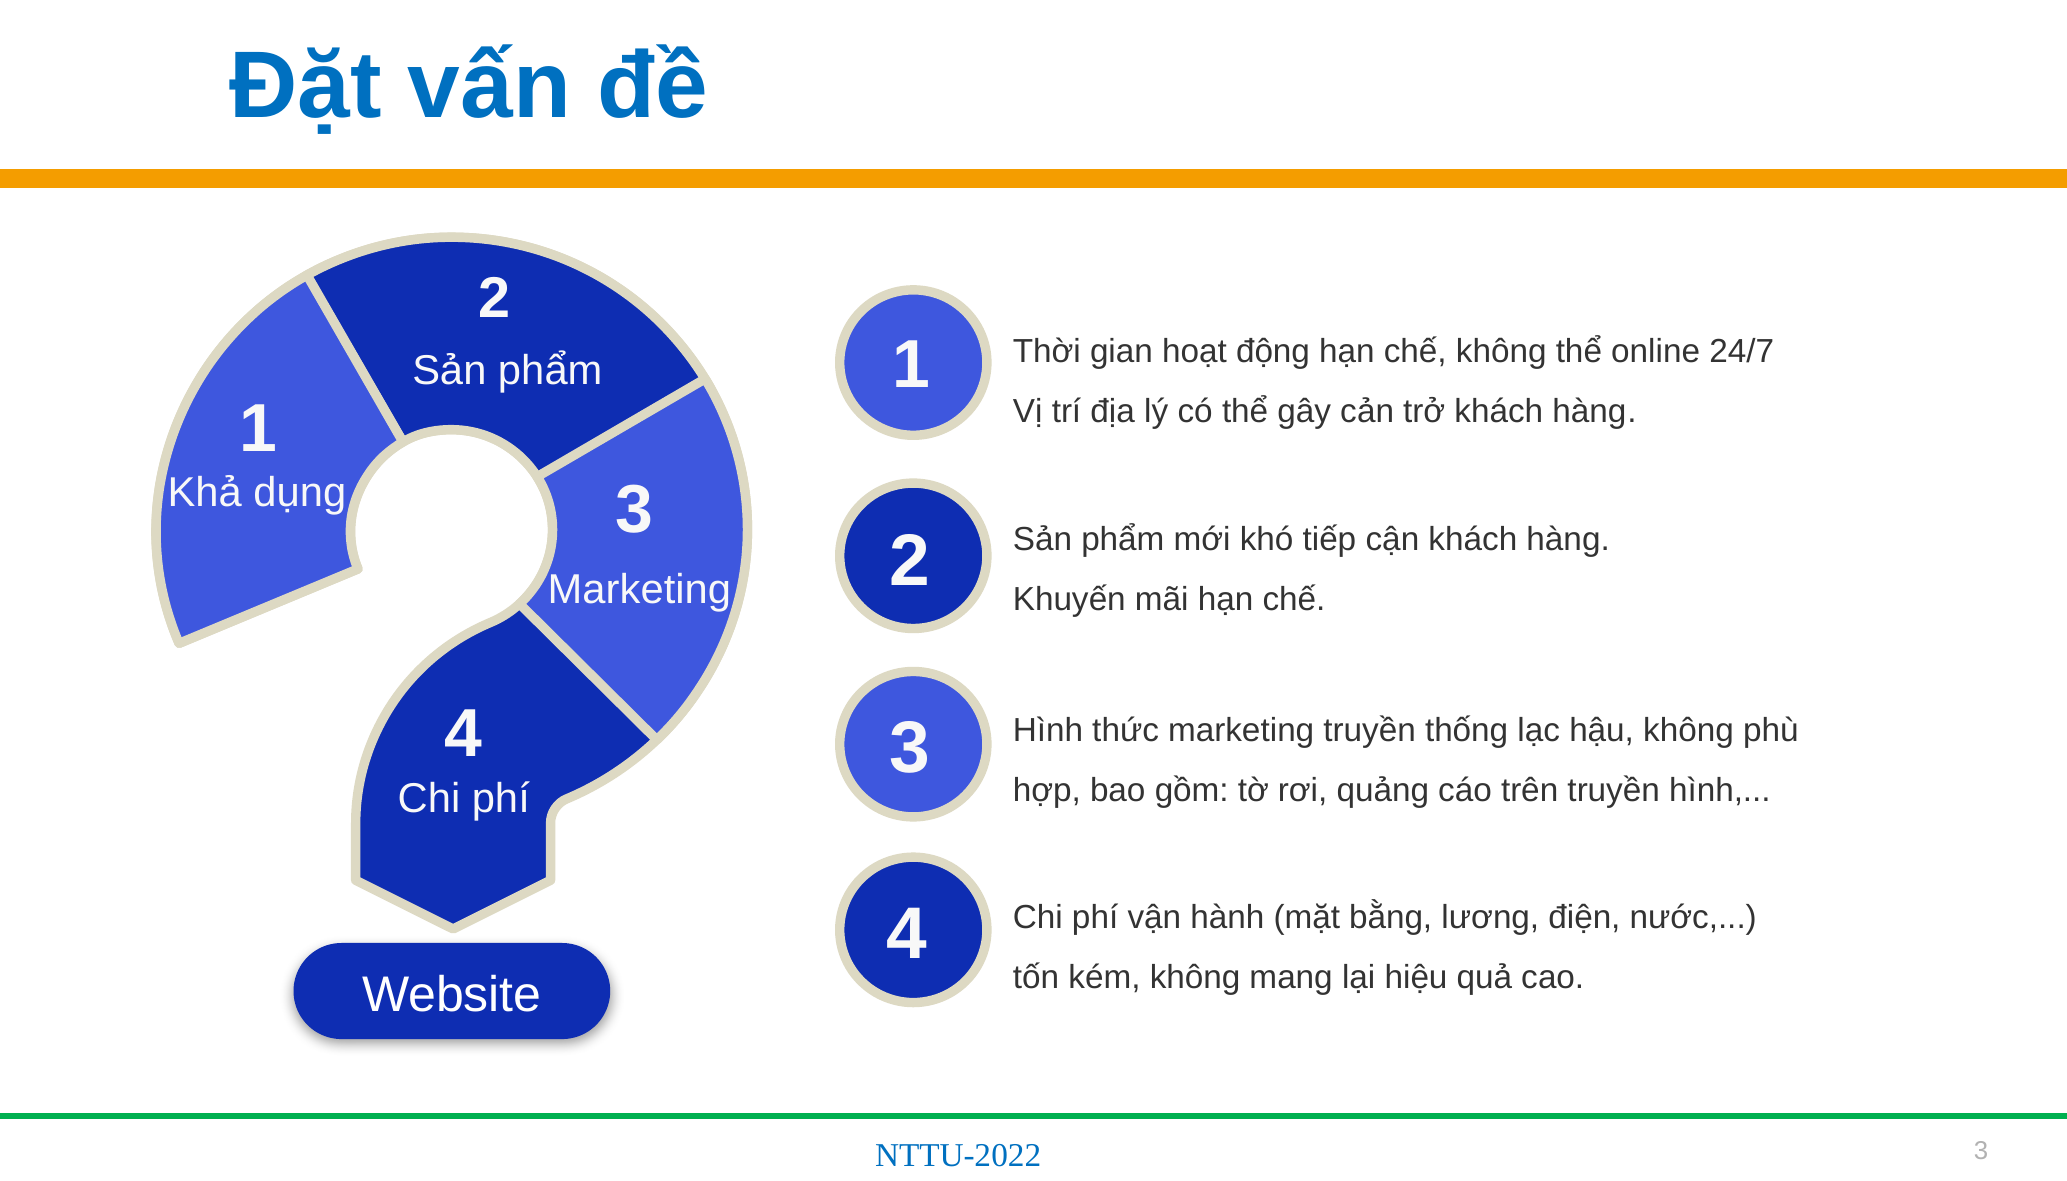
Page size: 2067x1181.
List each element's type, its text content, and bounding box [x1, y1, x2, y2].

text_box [839, 857, 987, 1003]
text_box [382, 253, 633, 401]
text_box Website [292, 941, 612, 1041]
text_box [526, 456, 753, 620]
text_box Chi phí [375, 762, 552, 828]
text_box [839, 671, 987, 817]
text_box [380, 402, 403, 460]
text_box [839, 289, 987, 436]
text_box [355, 604, 657, 929]
text_box [535, 620, 733, 740]
text_box [519, 597, 526, 611]
text_box Đặt vấn đề [229, 15, 1936, 159]
text_box [572, 378, 738, 456]
text_box Sản phẩm mới khó tiếp cận khách hàng. Khuyến mãi hạn chế. [998, 490, 1804, 625]
text_box Chi phí vận hành (mặt bằng, lương, điện, nước,...) tốn kém, không mang lại hiệu quả cao. [998, 868, 1804, 1002]
slide_number 3 [1523, 1118, 1989, 1181]
text_box 4 [430, 681, 498, 762]
text_box Hình thức marketing truyền thống lạc hậu, không phù hợp, bao gồm: tờ rơi, quảng cáo trên truyền hình,... [998, 681, 1830, 815]
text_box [839, 483, 987, 629]
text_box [134, 376, 380, 524]
text_box Thời gian hoạt động hạn chế, không thể online 24/7 Vị trí địa lý có thể gây cản trở khách hàng. [998, 302, 1804, 437]
text_box [307, 237, 705, 463]
text_box [201, 275, 366, 376]
text_box [156, 524, 358, 644]
